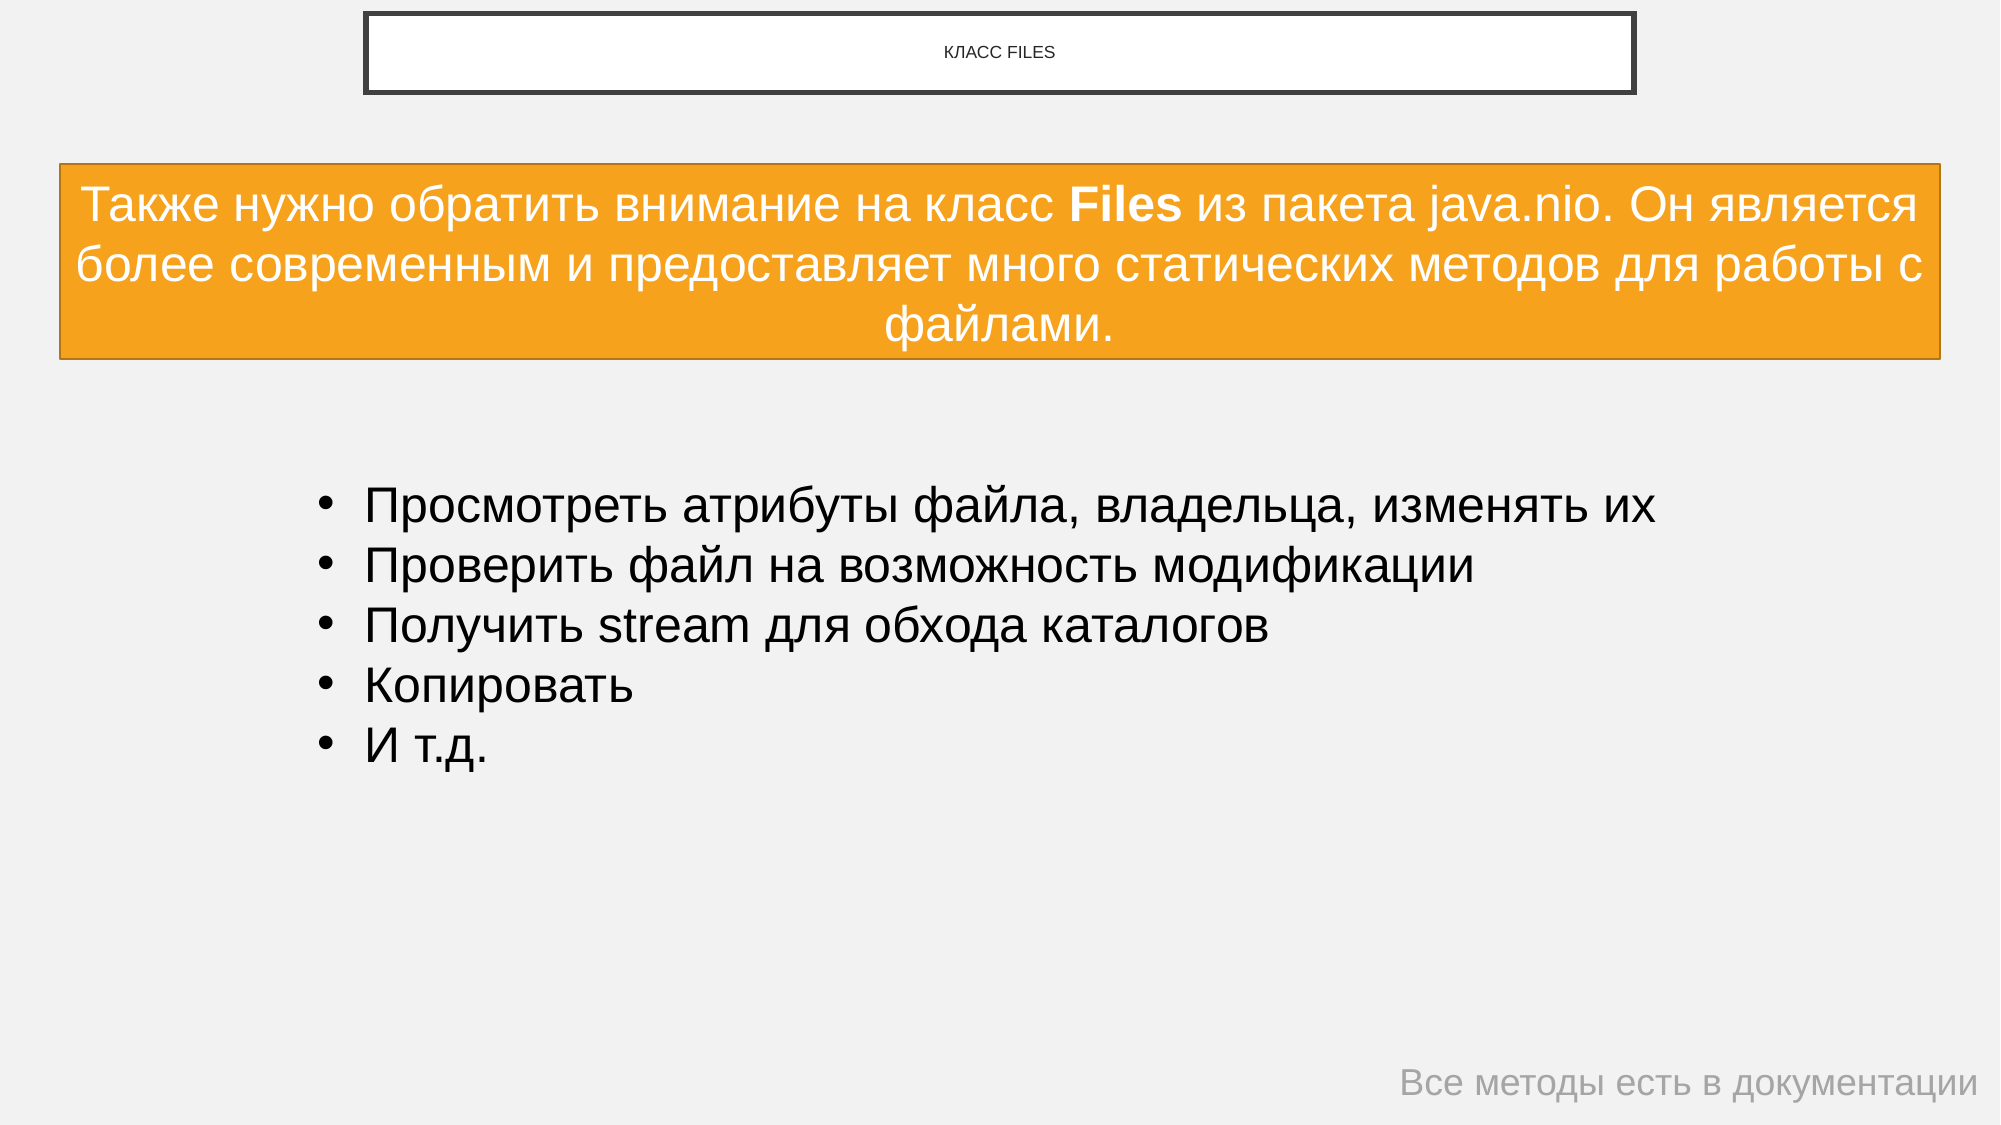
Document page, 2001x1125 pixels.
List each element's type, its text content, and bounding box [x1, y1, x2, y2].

text_box Просмотреть атрибуты файла, владельца, изменять их Проверить файл на возможность модификации Получить stream для обхода каталогов Копировать И т.д. [302, 464, 1698, 780]
text_box Все методы есть в документации [1384, 1050, 2000, 1111]
text_box Также нужно обратить внимание на класс Files из пакета java.nio. Он является более современным и предоставляет много статических методов для работы с файлами. [60, 163, 1940, 359]
title КЛАСС FILES [363, 11, 1637, 95]
